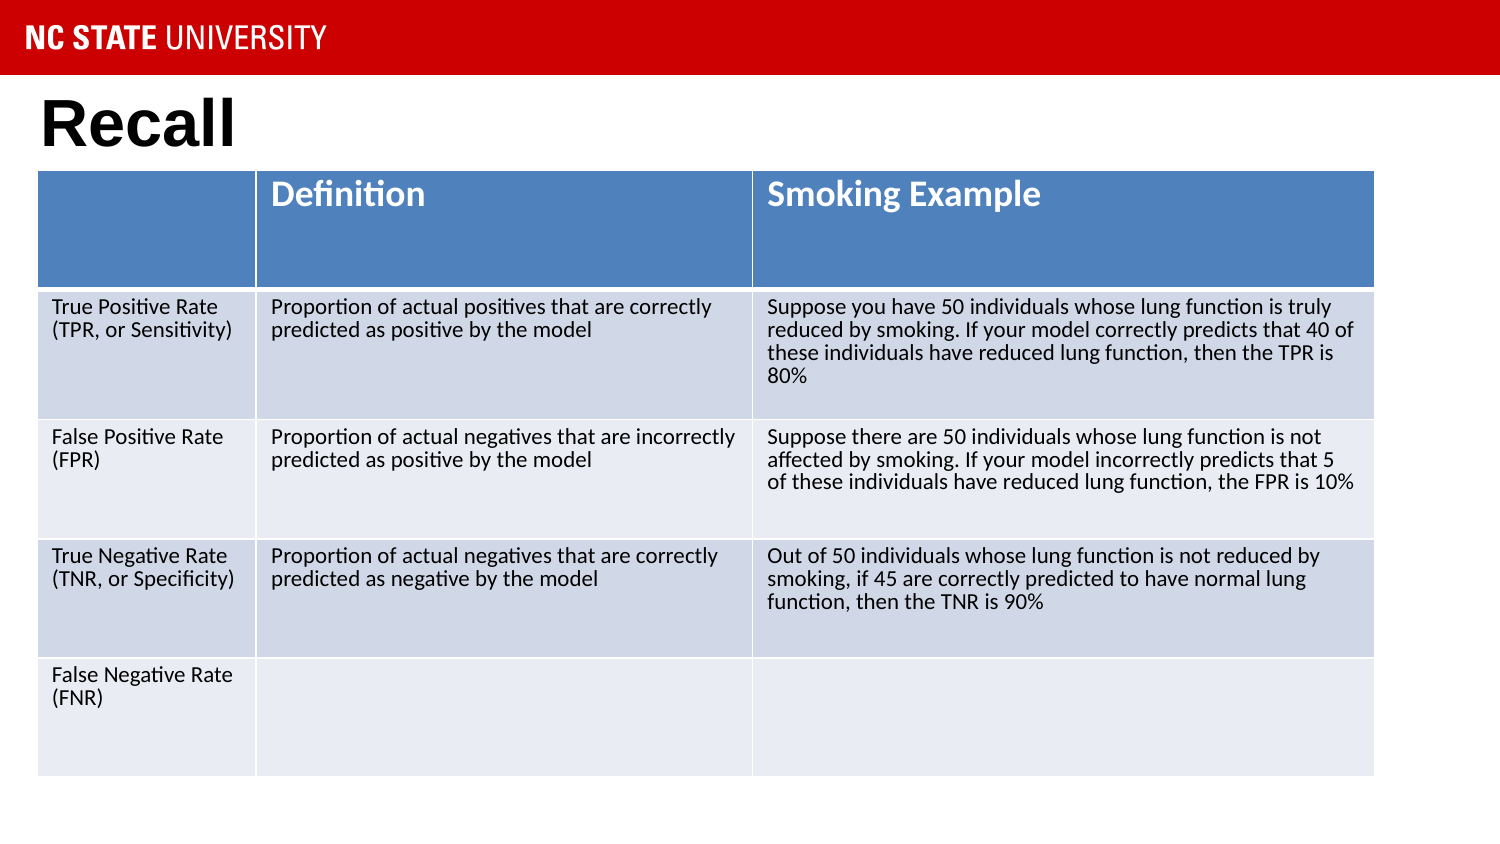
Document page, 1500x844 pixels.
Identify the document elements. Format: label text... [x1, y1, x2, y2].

table_header [38, 171, 255, 287]
picture [0, 0, 1500, 75]
table_cell True Positive Rate (TPR, or Sensitivity) [38, 292, 255, 419]
table_header Definition [257, 171, 752, 287]
table_cell [257, 659, 752, 776]
table_cell Suppose there are 50 individuals whose lung function is not affected by smoking. If your model incorrectly predicts that 5 of these individuals have reduced lung function, the FPR is 10% [753, 420, 1374, 538]
table_cell Proportion of actual positives that are correctly predicted as positive by the model [257, 292, 752, 419]
table_header Smoking Example [753, 171, 1374, 287]
table_cell Proportion of actual negatives that are correctly predicted as negative by the model [257, 540, 752, 657]
title Recall [25, 85, 1376, 153]
table_cell [753, 659, 1374, 776]
table_cell False Negative Rate (FNR) [38, 659, 255, 776]
table_cell Out of 50 individuals whose lung function is not reduced by smoking, if 45 are correctly predicted to have normal lung function, then the TNR is 90% [753, 540, 1374, 657]
table_cell False Positive Rate (FPR) [38, 420, 255, 538]
list [25, 153, 1376, 448]
table_cell Suppose you have 50 individuals whose lung function is truly reduced by smoking. If your model correctly predicts that 40 of these individuals have reduced lung function, then the TPR is 80% [753, 292, 1374, 419]
table_cell True Negative Rate (TNR, or Specificity) [38, 540, 255, 657]
table_cell Proportion of actual negatives that are incorrectly predicted as positive by the model [257, 420, 752, 538]
